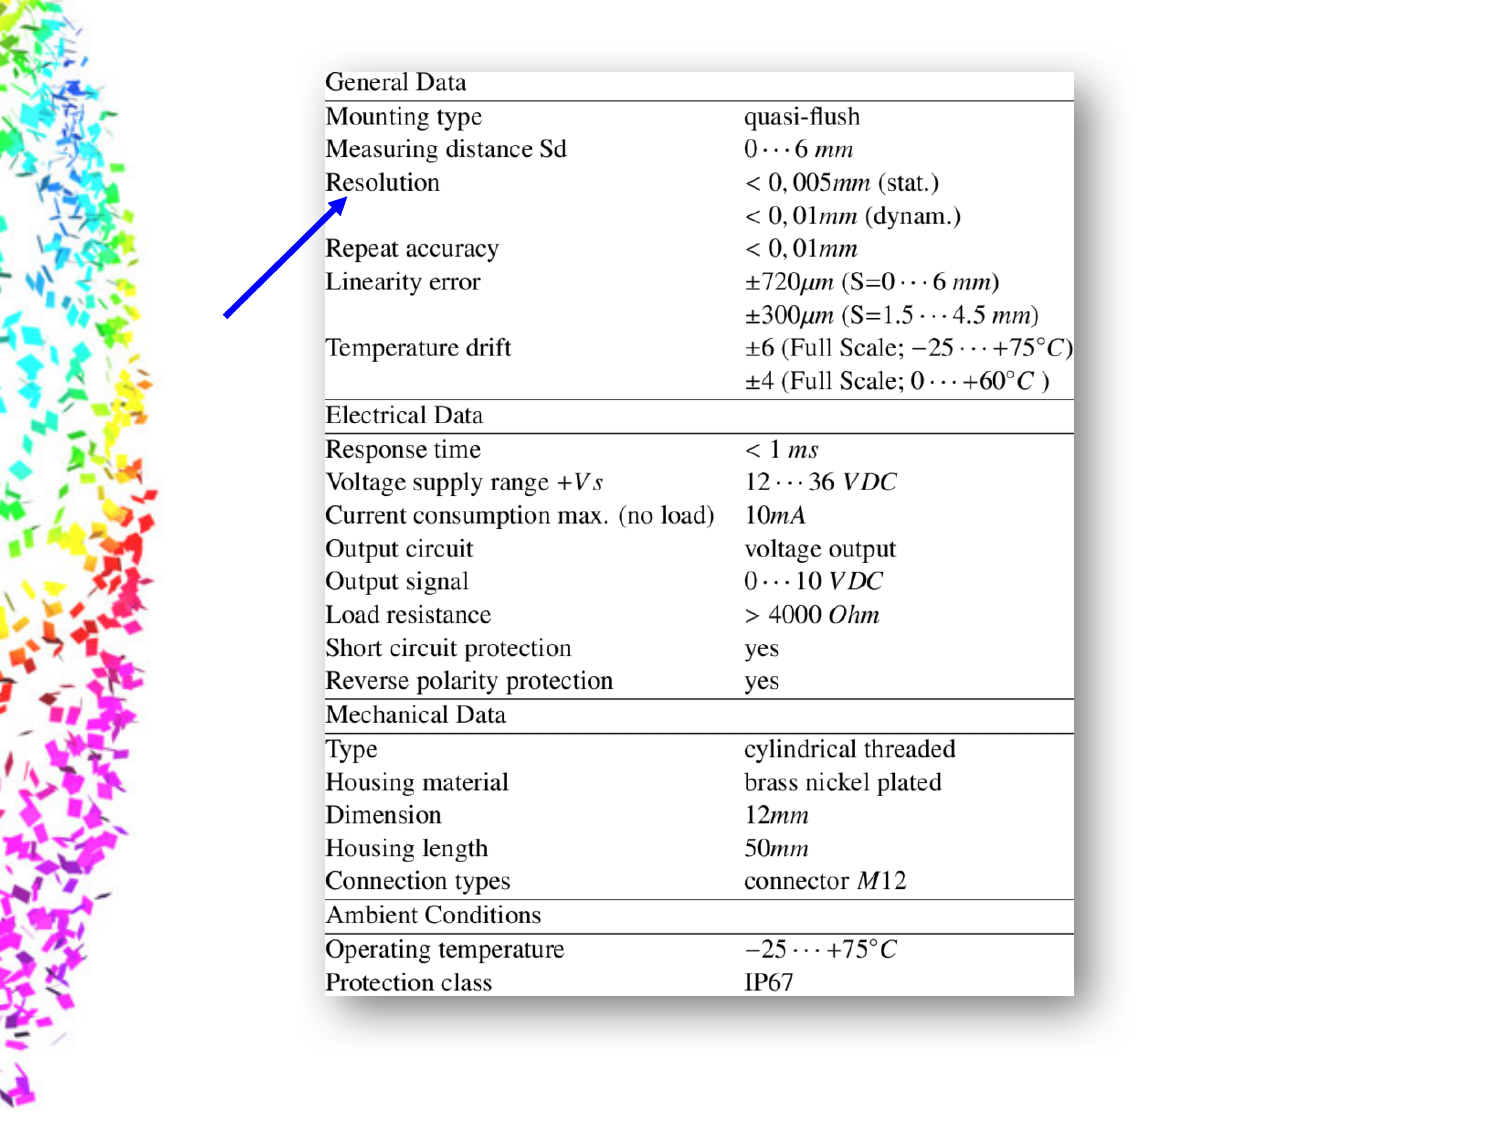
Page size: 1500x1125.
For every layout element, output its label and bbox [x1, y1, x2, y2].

picture [324, 72, 1074, 996]
slide_number [302, 50, 1127, 1048]
text_box [224, 196, 348, 317]
